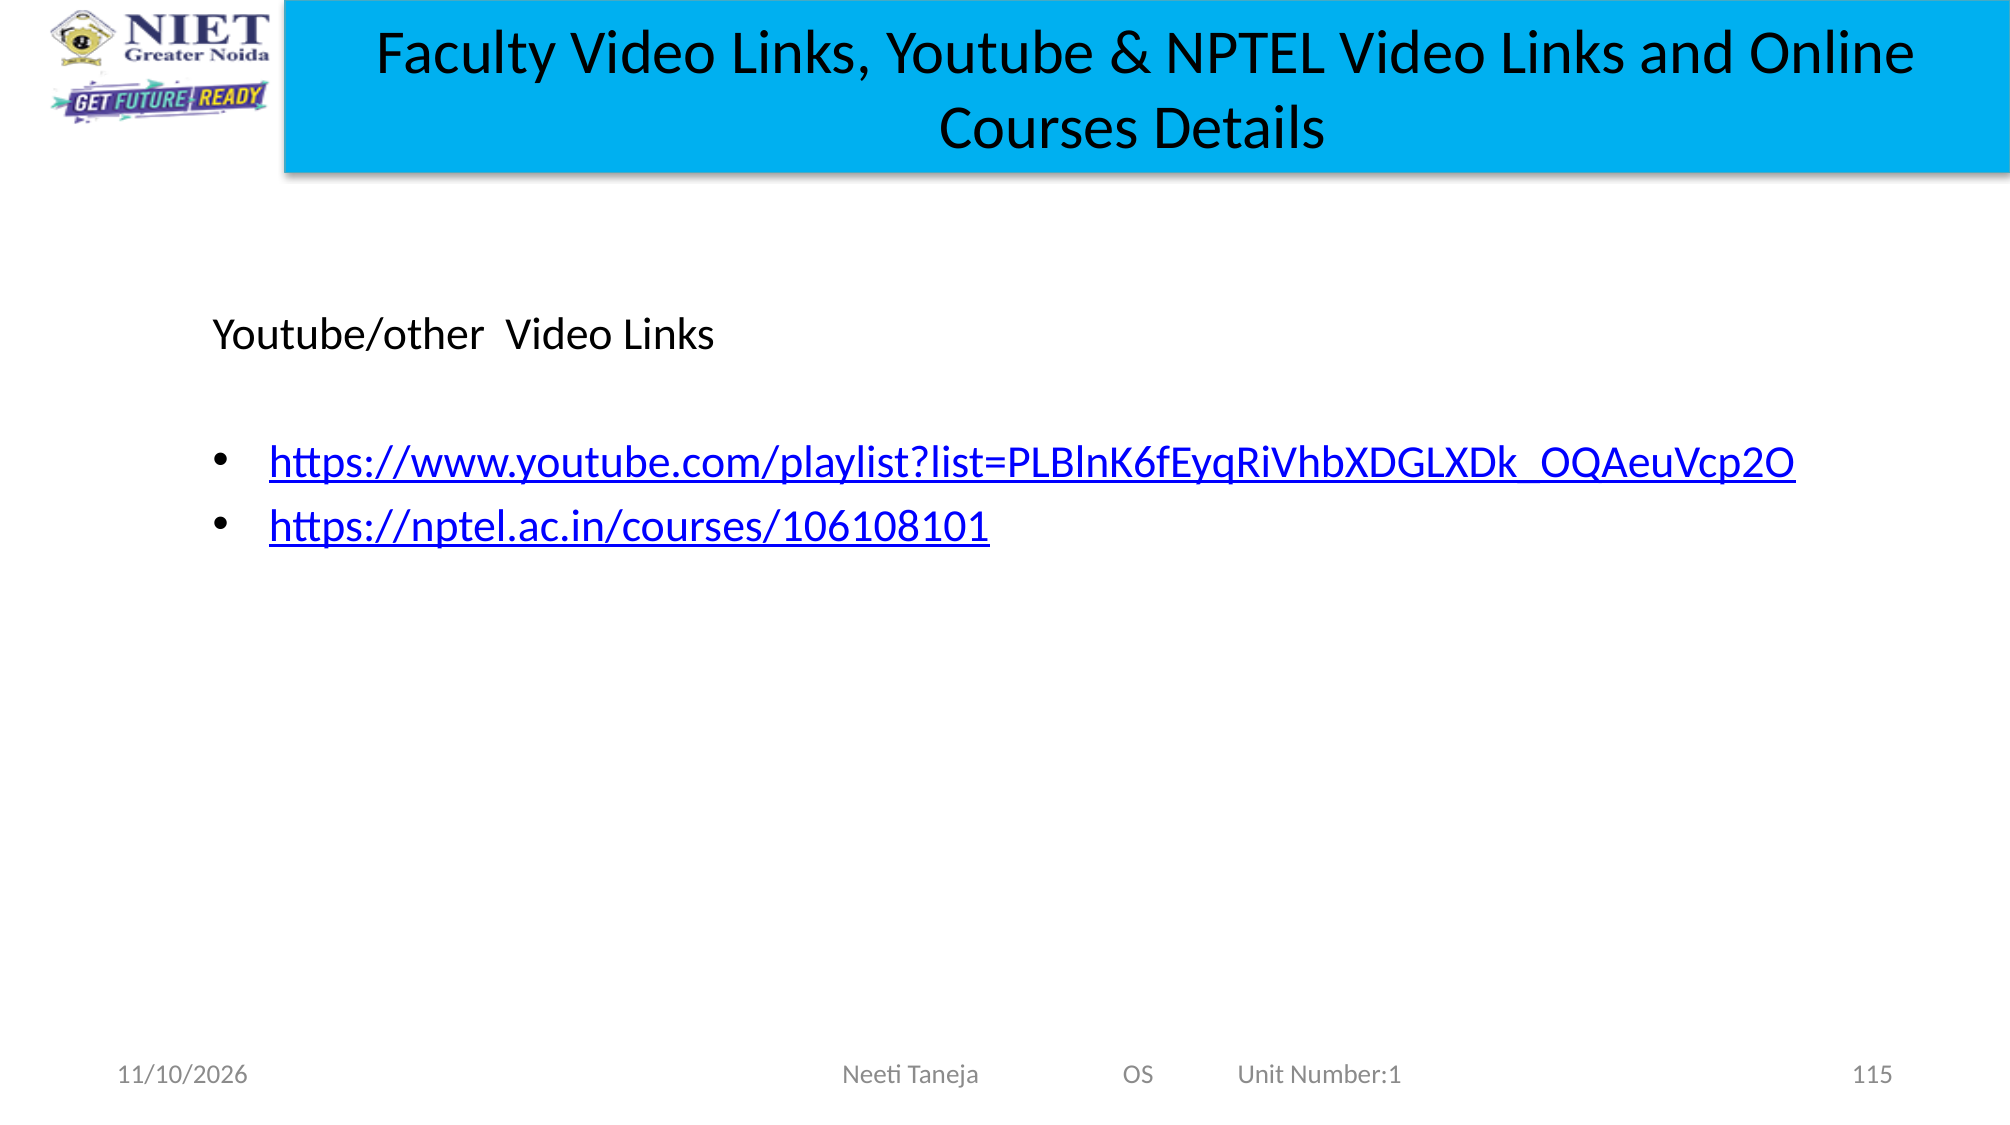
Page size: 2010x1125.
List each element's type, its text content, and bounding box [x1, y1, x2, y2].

slide_number 115 [1440, 1042, 1910, 1103]
text_box Youtube/other Video Links https://www.youtube.com/playlist?list=PLBlnK6fEyqRiVhbXDGLXDk_OQAeuVcp2O https://nptel.ac.in/courses/106108101 [197, 231, 1892, 907]
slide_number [100, 1042, 552, 1103]
footer Neeti Taneja OS Unit Number:1 [552, 1042, 1440, 1103]
picture [0, 0, 285, 135]
text_box Faculty Video Links, Youtube & NPTEL Video Links and Online Courses Details [284, 0, 2010, 173]
